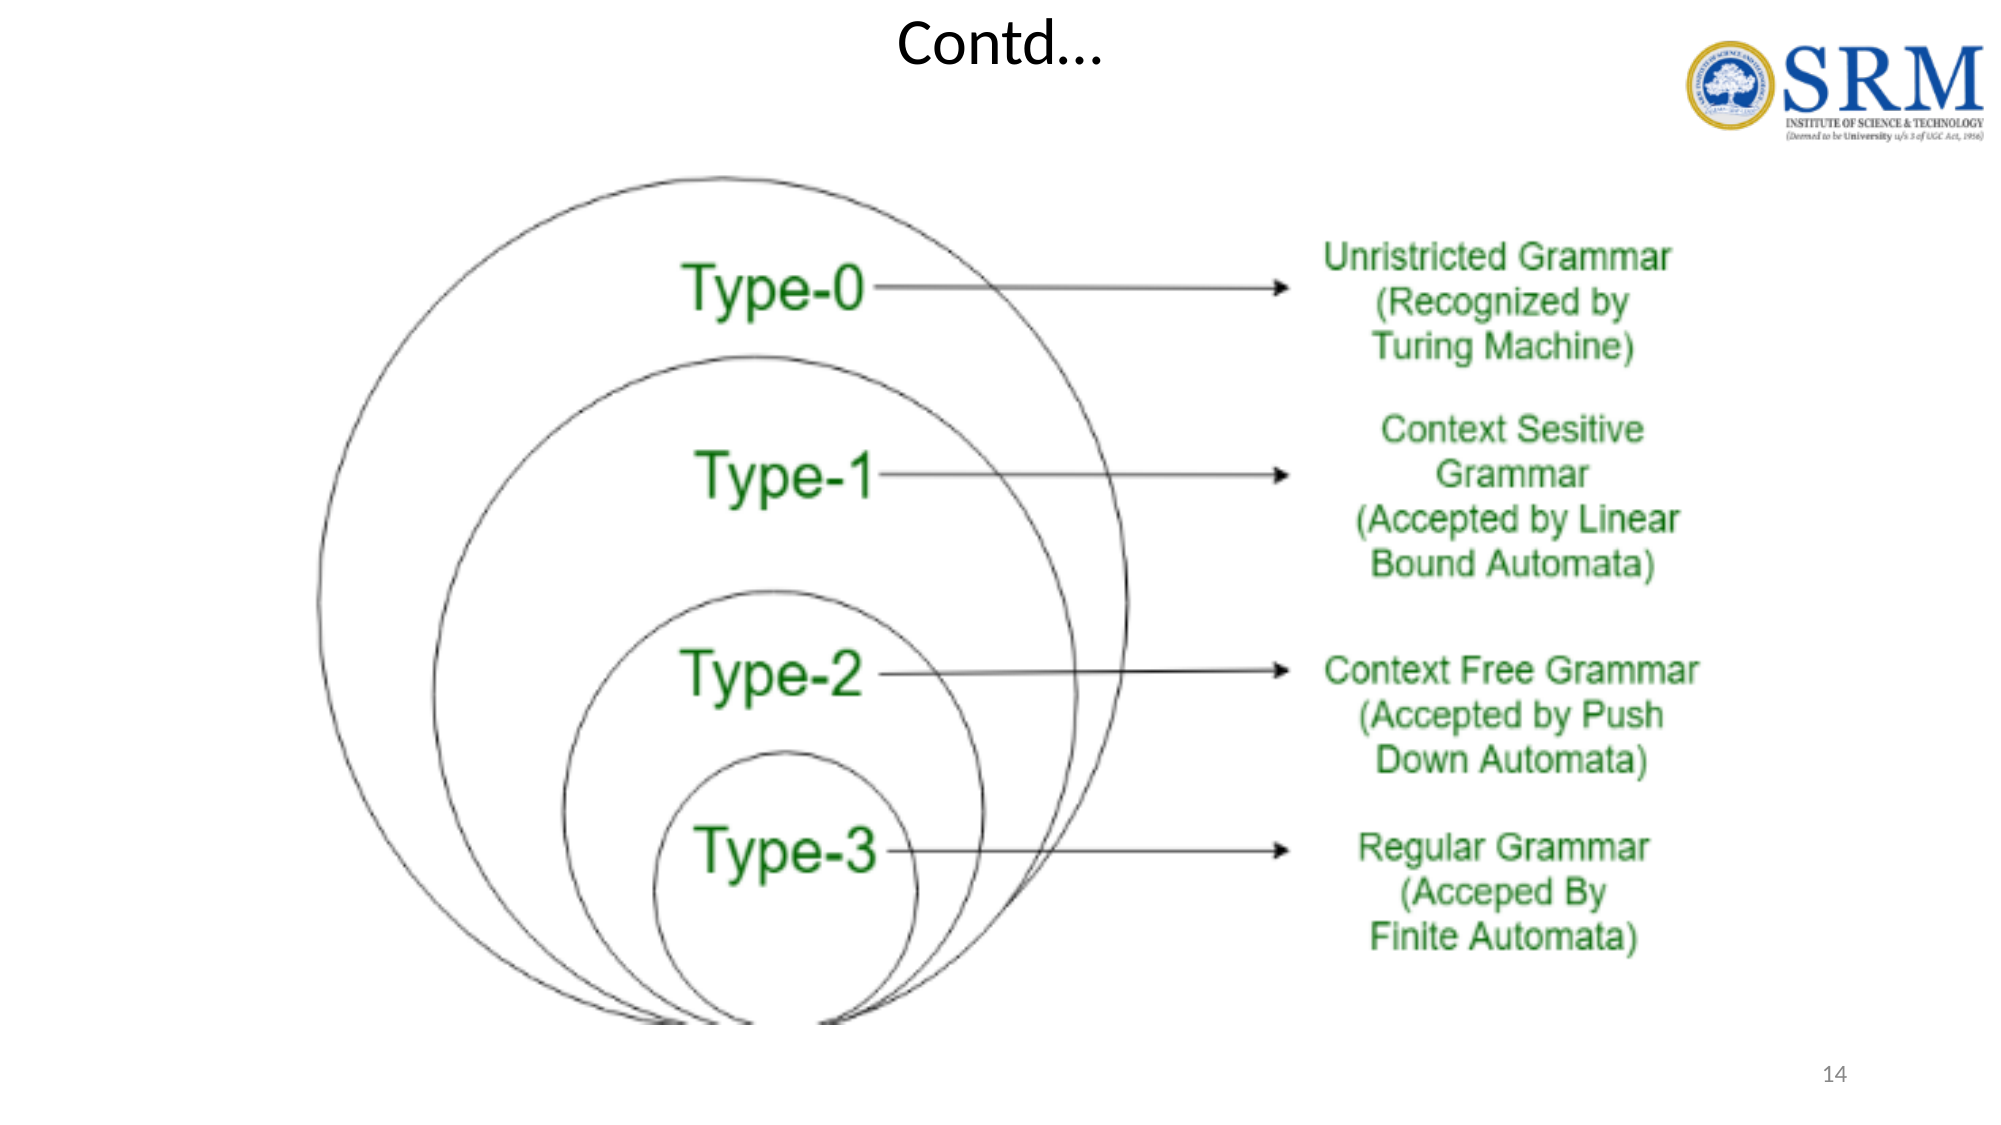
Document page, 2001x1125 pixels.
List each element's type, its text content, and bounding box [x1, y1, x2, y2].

picture [1674, 0, 1993, 182]
title Contd… [137, 0, 1863, 87]
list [225, 174, 1713, 1026]
slide_number 14 [1412, 1042, 1863, 1103]
